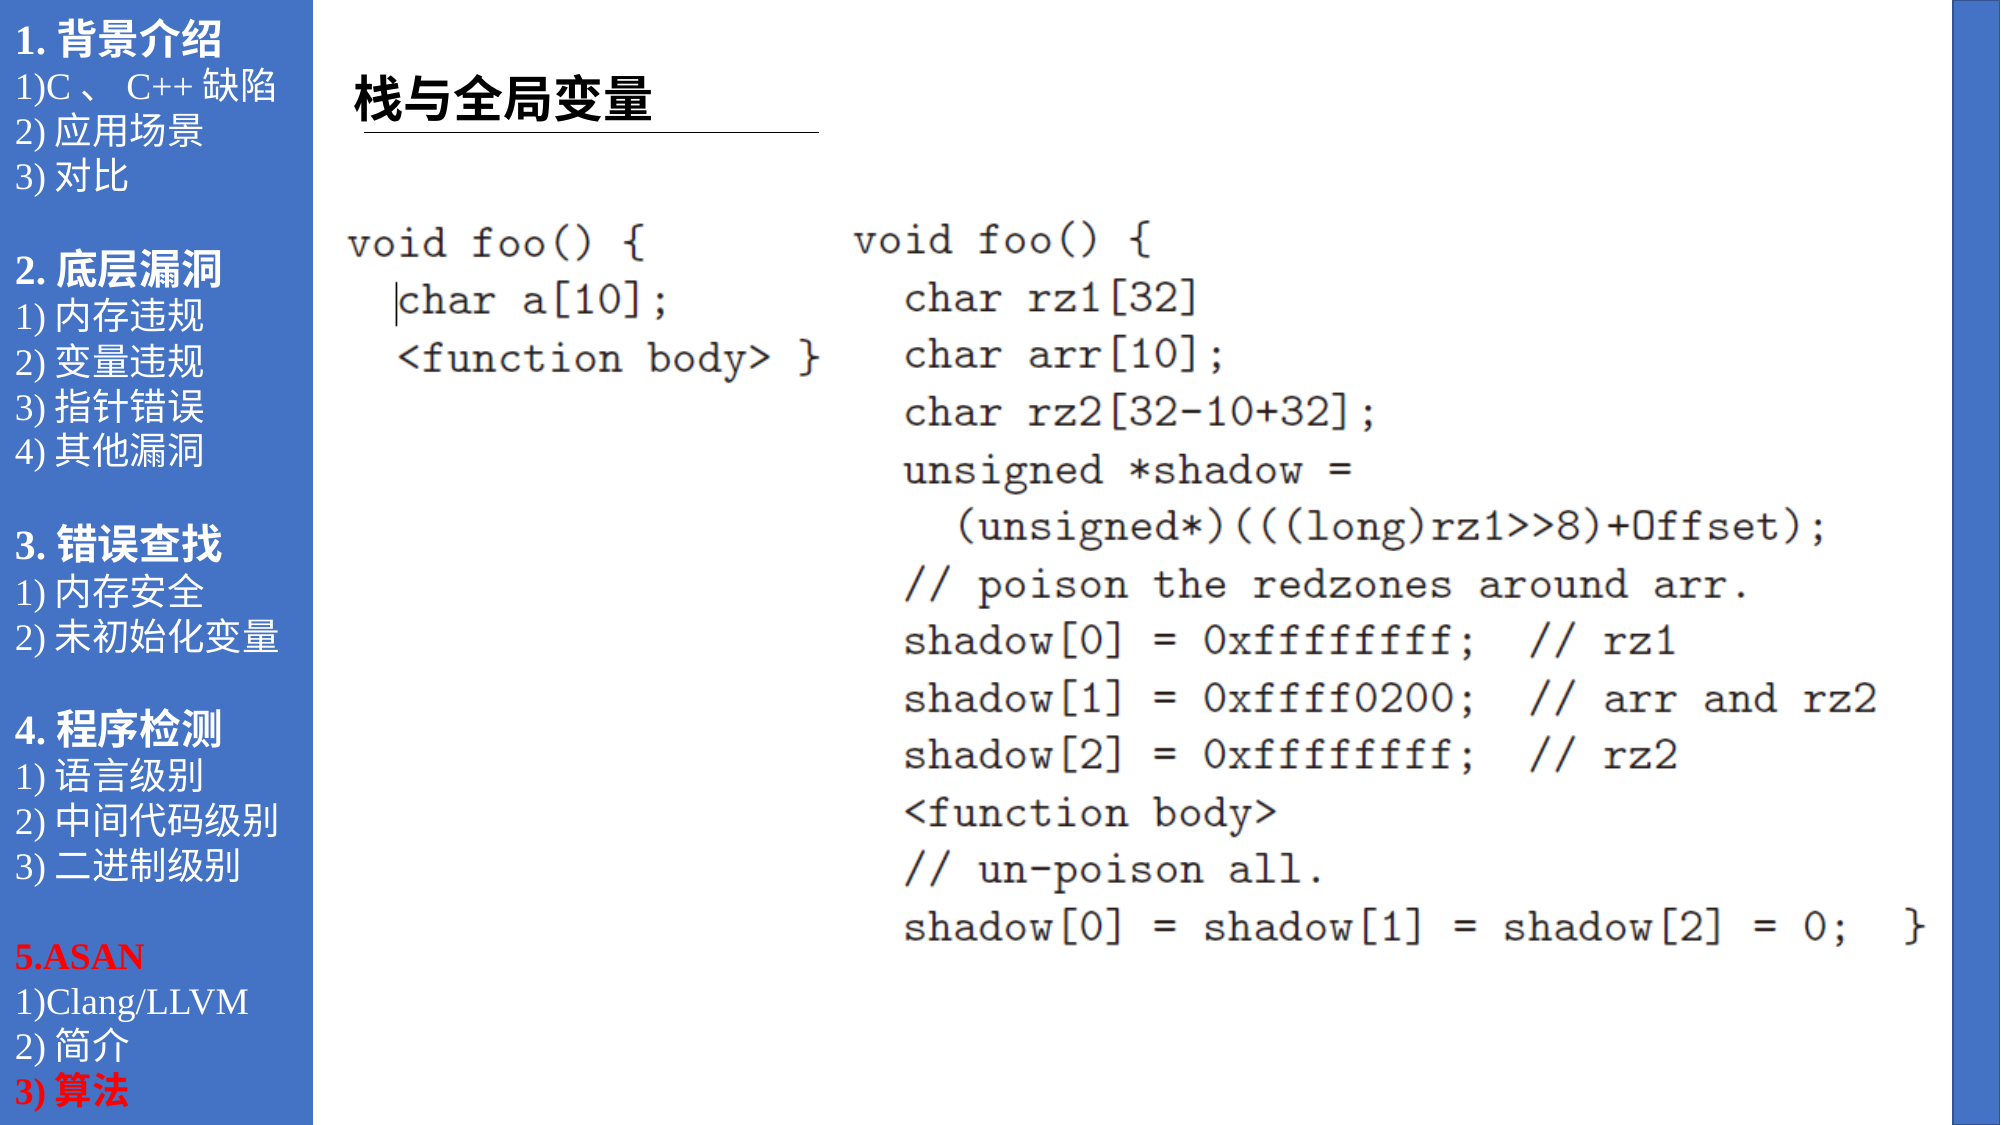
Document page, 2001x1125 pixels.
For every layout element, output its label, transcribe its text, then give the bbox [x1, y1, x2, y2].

text_box 栈与全局变量 [338, 59, 927, 135]
picture [338, 202, 1940, 969]
text_box 1.背景介绍 1)C、C++缺陷 2)应用场景 3)对比 2.底层漏洞 1)内存违规 2)变量违规 3)指针错误 4)其他漏洞 3.错误查找 1)内存安全 2)未初始化变量 4.程序检测 1)语言级别 2)中间代码级别 3)二进制级别 5.ASAN 1)Clang/LLVM 2)简介 3)算法 [0, 0, 314, 1125]
text_box [1952, 0, 2000, 1125]
